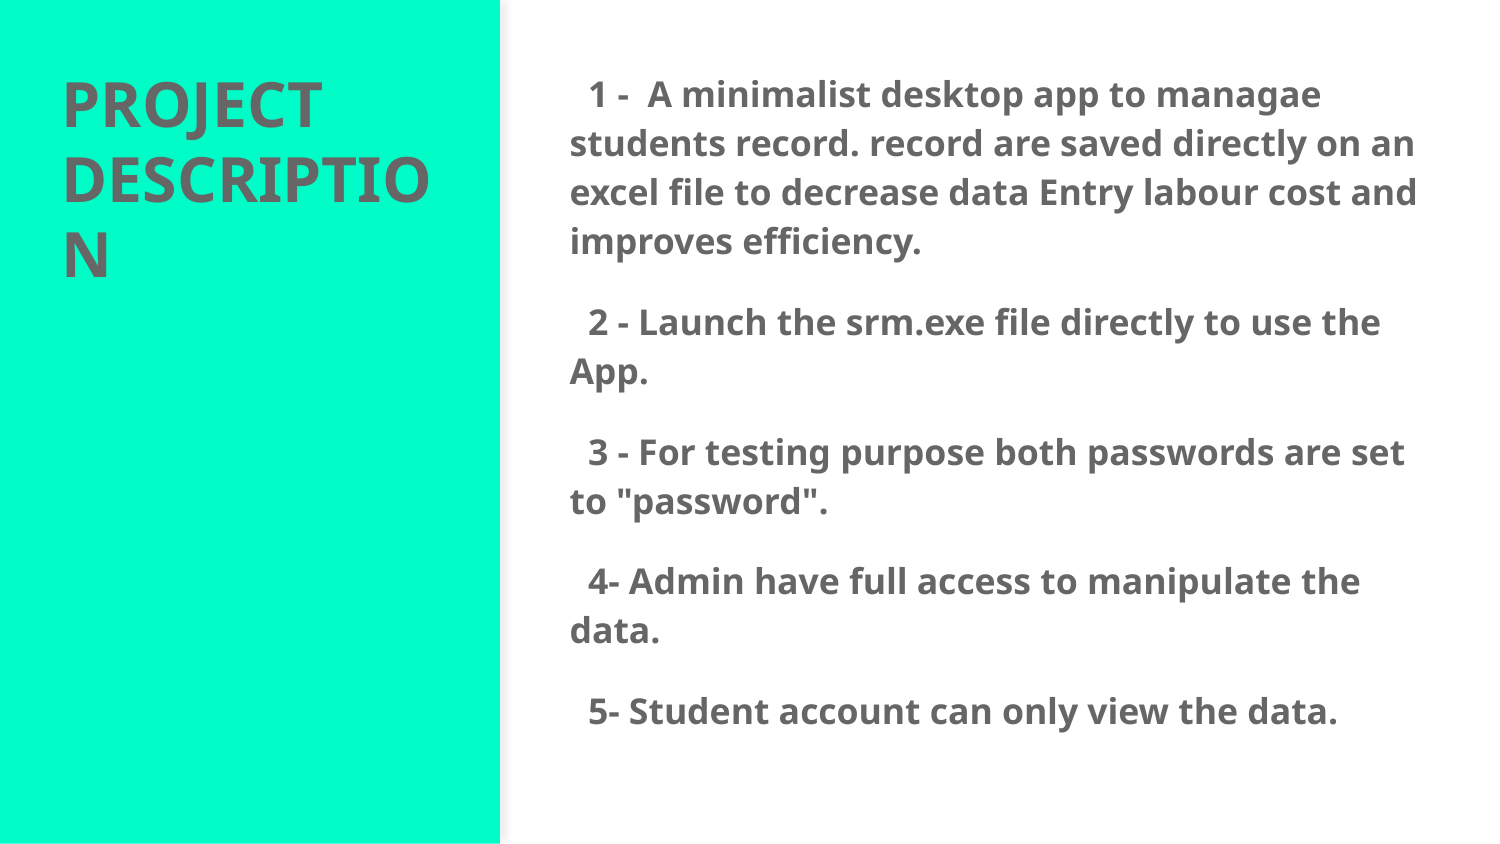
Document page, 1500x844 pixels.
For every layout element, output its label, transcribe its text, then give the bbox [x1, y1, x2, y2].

list 1 - A minimalist desktop app to managae students record. record are saved directly on an excel file to decrease data Entry labour cost and improves efficiency. 2 - Launch the srm.exe file directly to use the App. 3 - For testing purpose both passwords are set to "password". 4- Admin have full access to manipulate the data. 5- Student account can only view the data. [554, 50, 1449, 751]
title PROJECT DESCRIPTION [46, 50, 454, 751]
